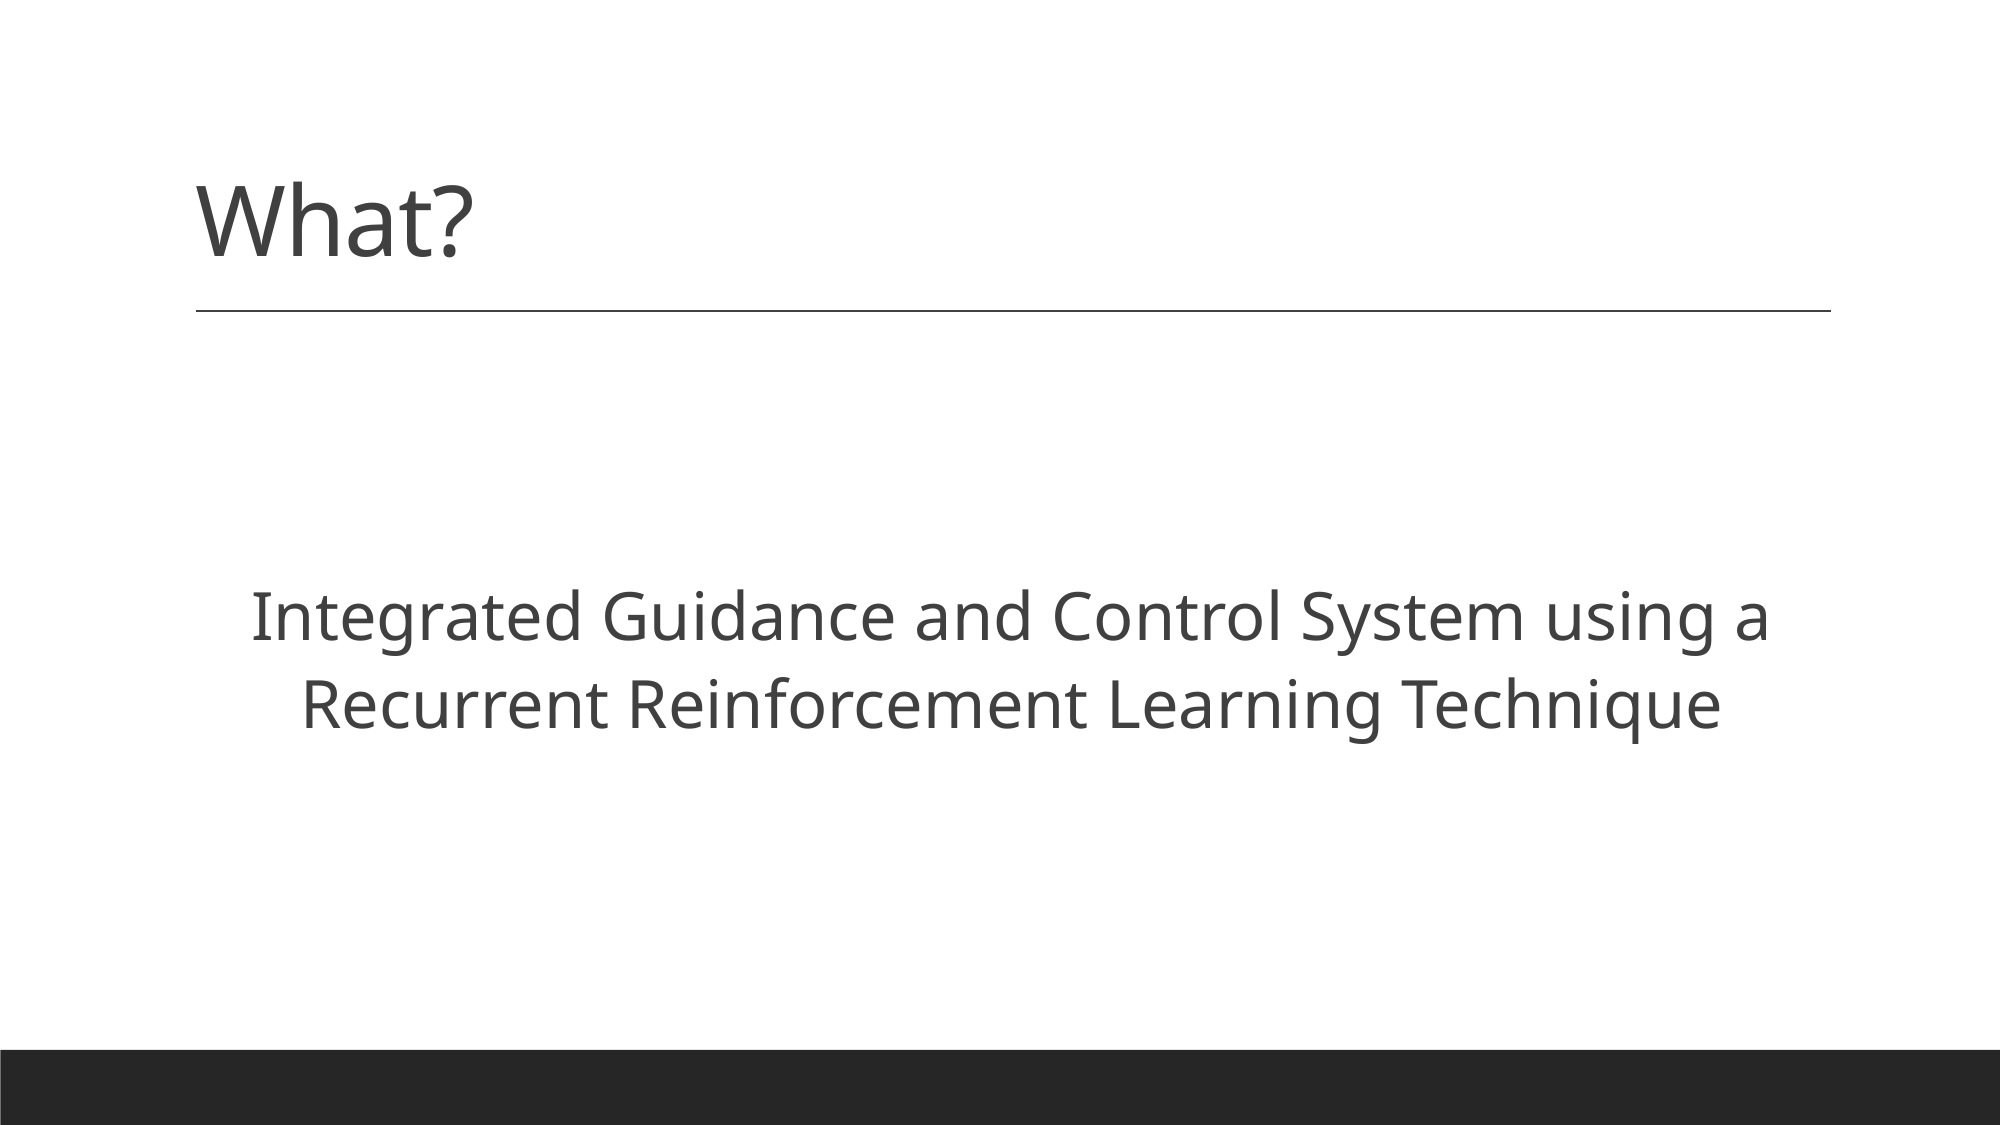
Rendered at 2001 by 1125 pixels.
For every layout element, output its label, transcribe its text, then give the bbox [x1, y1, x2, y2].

list Integrated Guidance and Control System using a Recurrent Reinforcement Learning Technique [180, 345, 1830, 963]
title What? [180, 47, 1830, 285]
